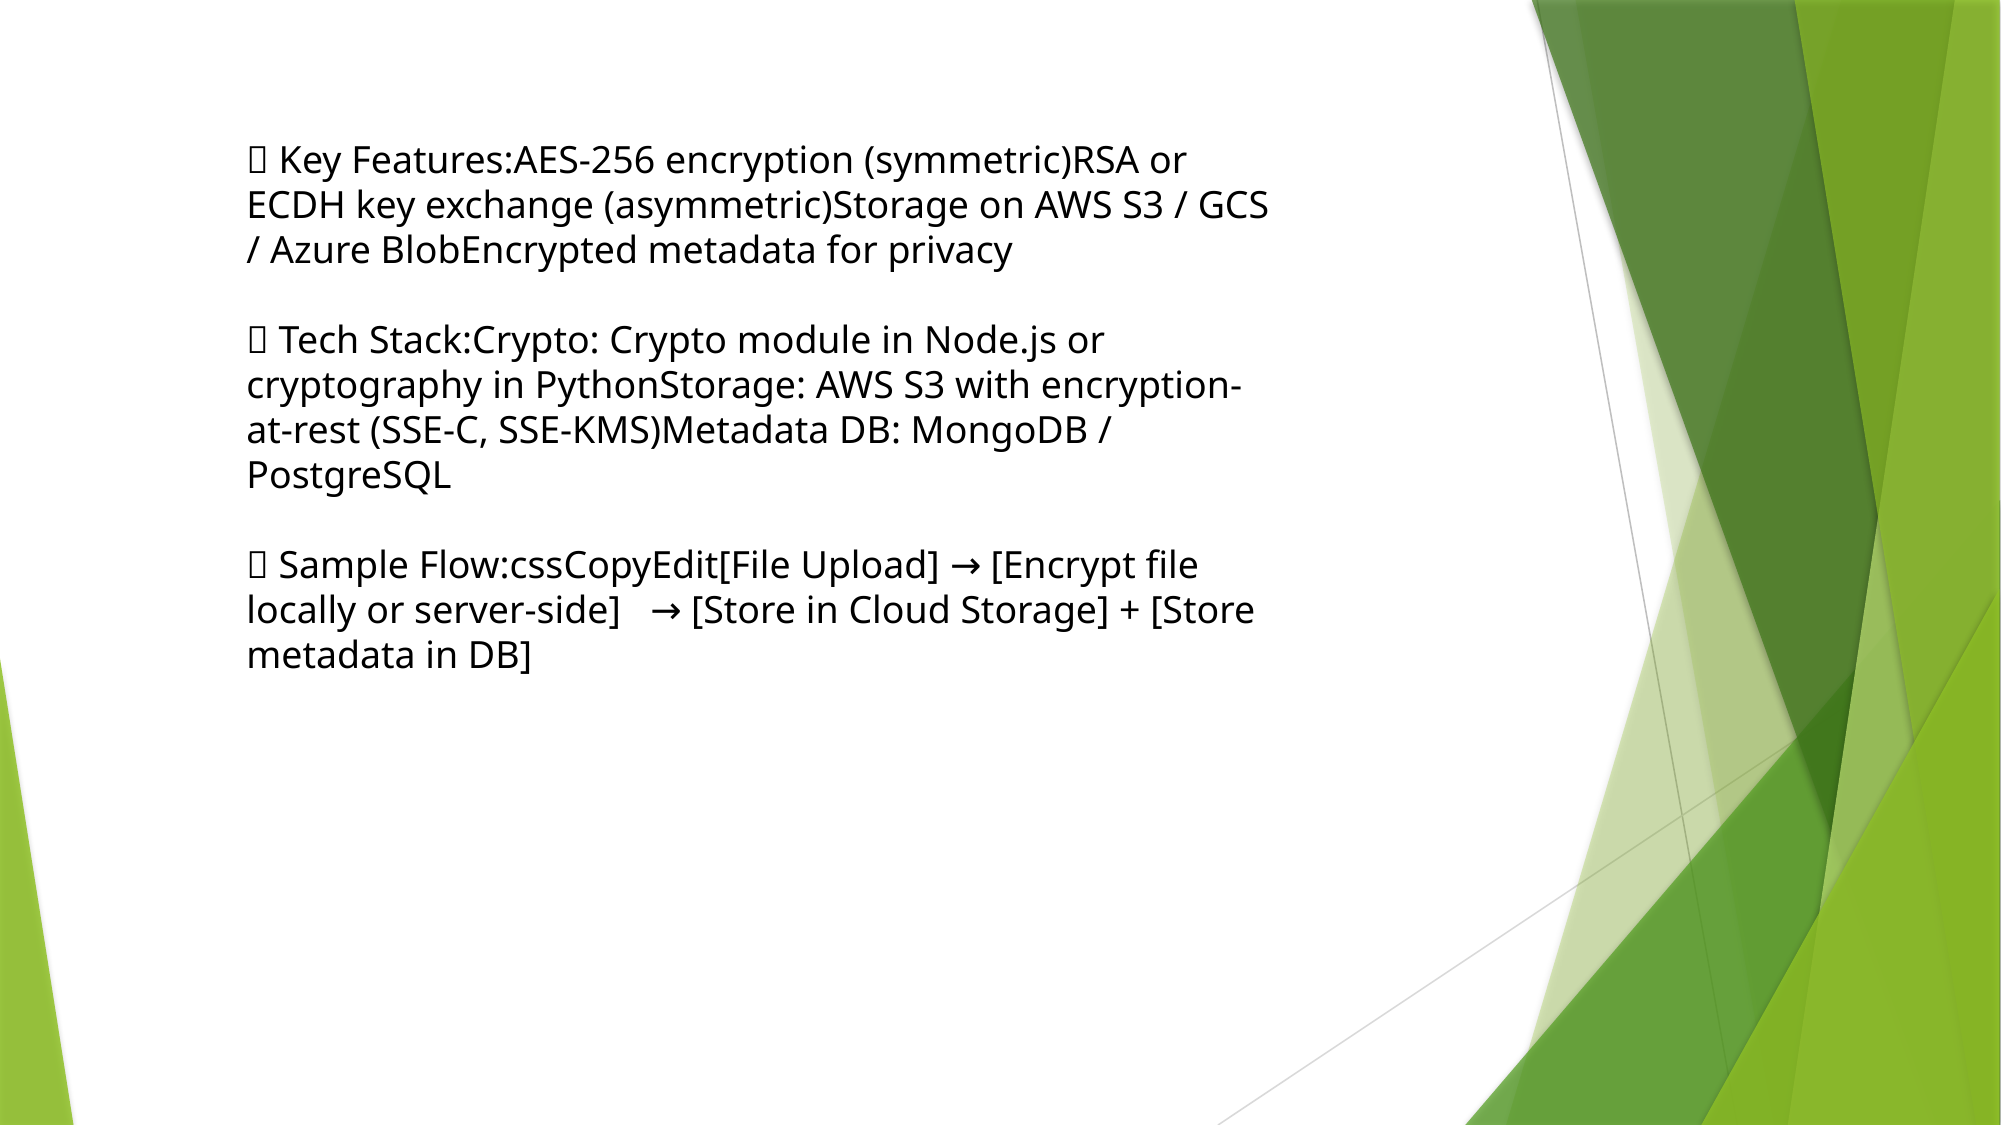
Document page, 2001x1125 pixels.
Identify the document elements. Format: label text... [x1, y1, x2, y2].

text_box 🔹 Key Features:AES-256 encryption (symmetric)RSA or ECDH key exchange (asymmetric)Storage on AWS S3 / GCS / Azure BlobEncrypted metadata for privacy 🔹 Tech Stack:Crypto: Crypto module in Node.js or cryptography in PythonStorage: AWS S3 with encryption-at-rest (SSE-C, SSE-KMS)Metadata DB: MongoDB / PostgreSQL 🔹 Sample Flow:cssCopyEdit[File Upload] → [Encrypt file locally or server-side] → [Store in Cloud Storage] + [Store metadata in DB] [231, 129, 1291, 684]
